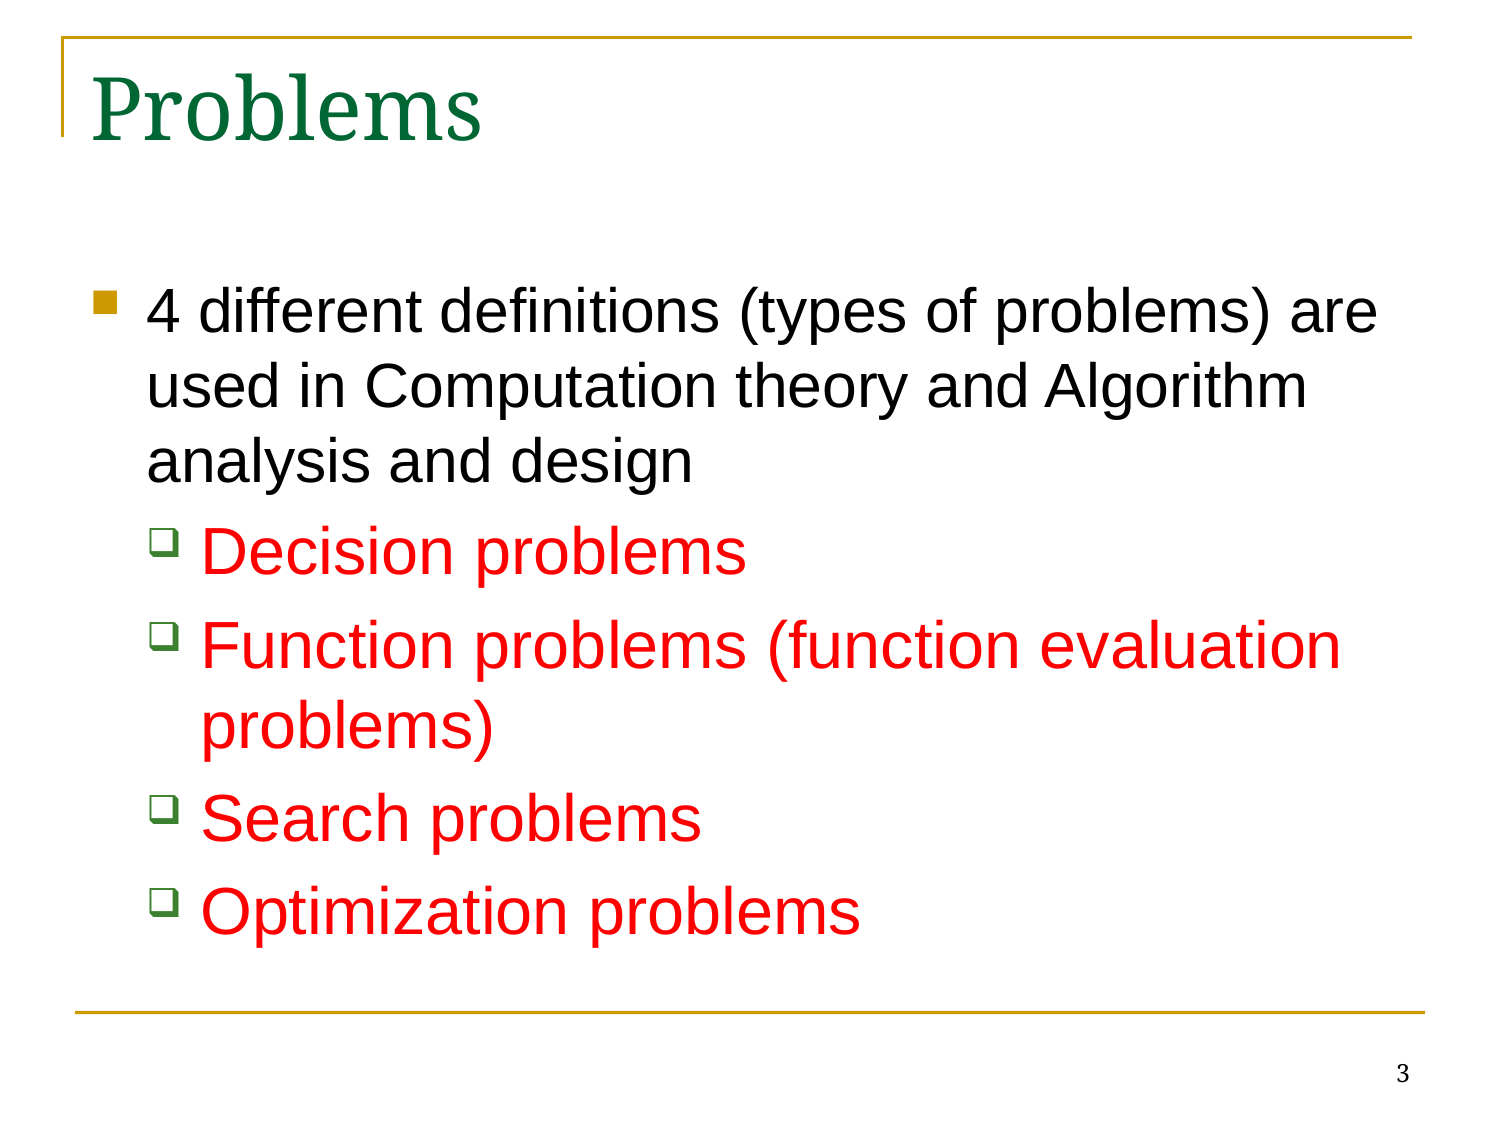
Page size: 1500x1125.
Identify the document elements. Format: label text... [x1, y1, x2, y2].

title Problems [74, 45, 1426, 233]
slide_number 3 [1074, 1023, 1426, 1100]
list 4 different definitions (types of problems) are used in Computation theory and Algorithm analysis and design Decision problems Function problems (function evaluation problems) Search problems Optimization problems [74, 262, 1426, 1006]
